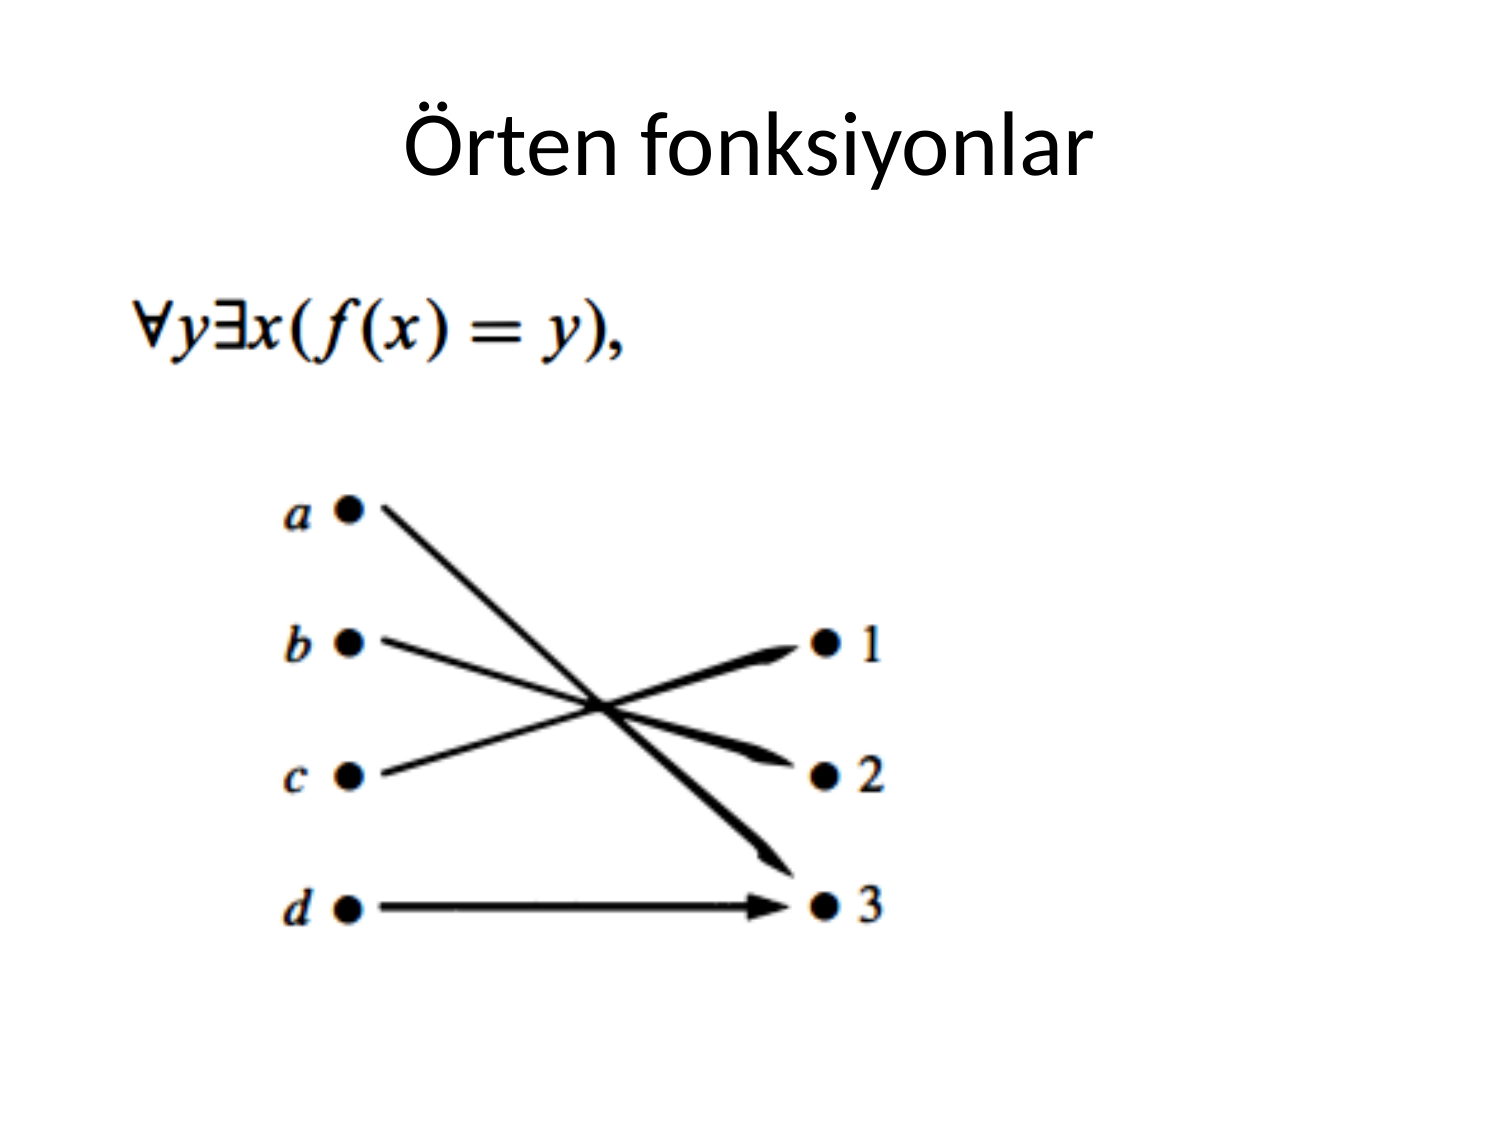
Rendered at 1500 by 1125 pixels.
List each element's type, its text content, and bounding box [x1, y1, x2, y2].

title Örten fonksiyonlar [75, 45, 1425, 233]
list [128, 280, 641, 368]
picture [192, 443, 922, 950]
